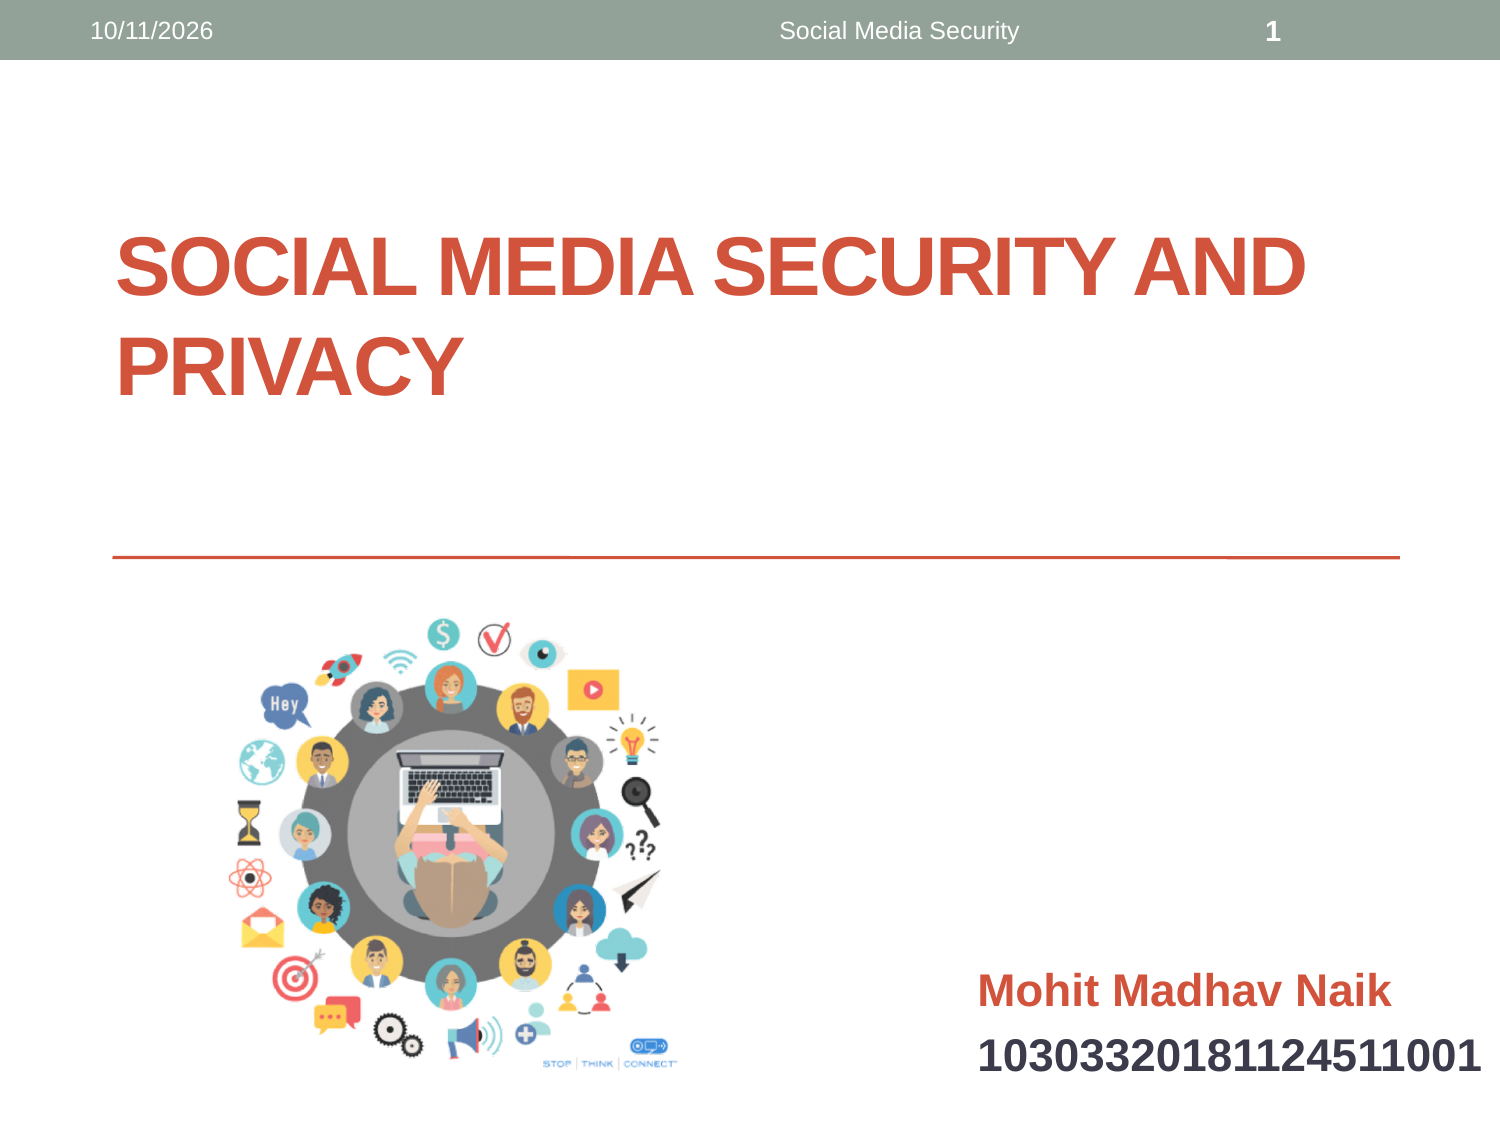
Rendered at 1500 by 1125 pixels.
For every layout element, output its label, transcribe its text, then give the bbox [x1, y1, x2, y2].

title Social Media Security and Privacy [100, 125, 1388, 420]
subtitle Mohit Madhav Naik 10303320181124511001 [962, 953, 1500, 1125]
slide_number 1 [1250, 3, 1425, 57]
footer Social Media Security [562, 3, 1238, 57]
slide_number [75, 3, 550, 57]
picture [194, 604, 711, 1078]
